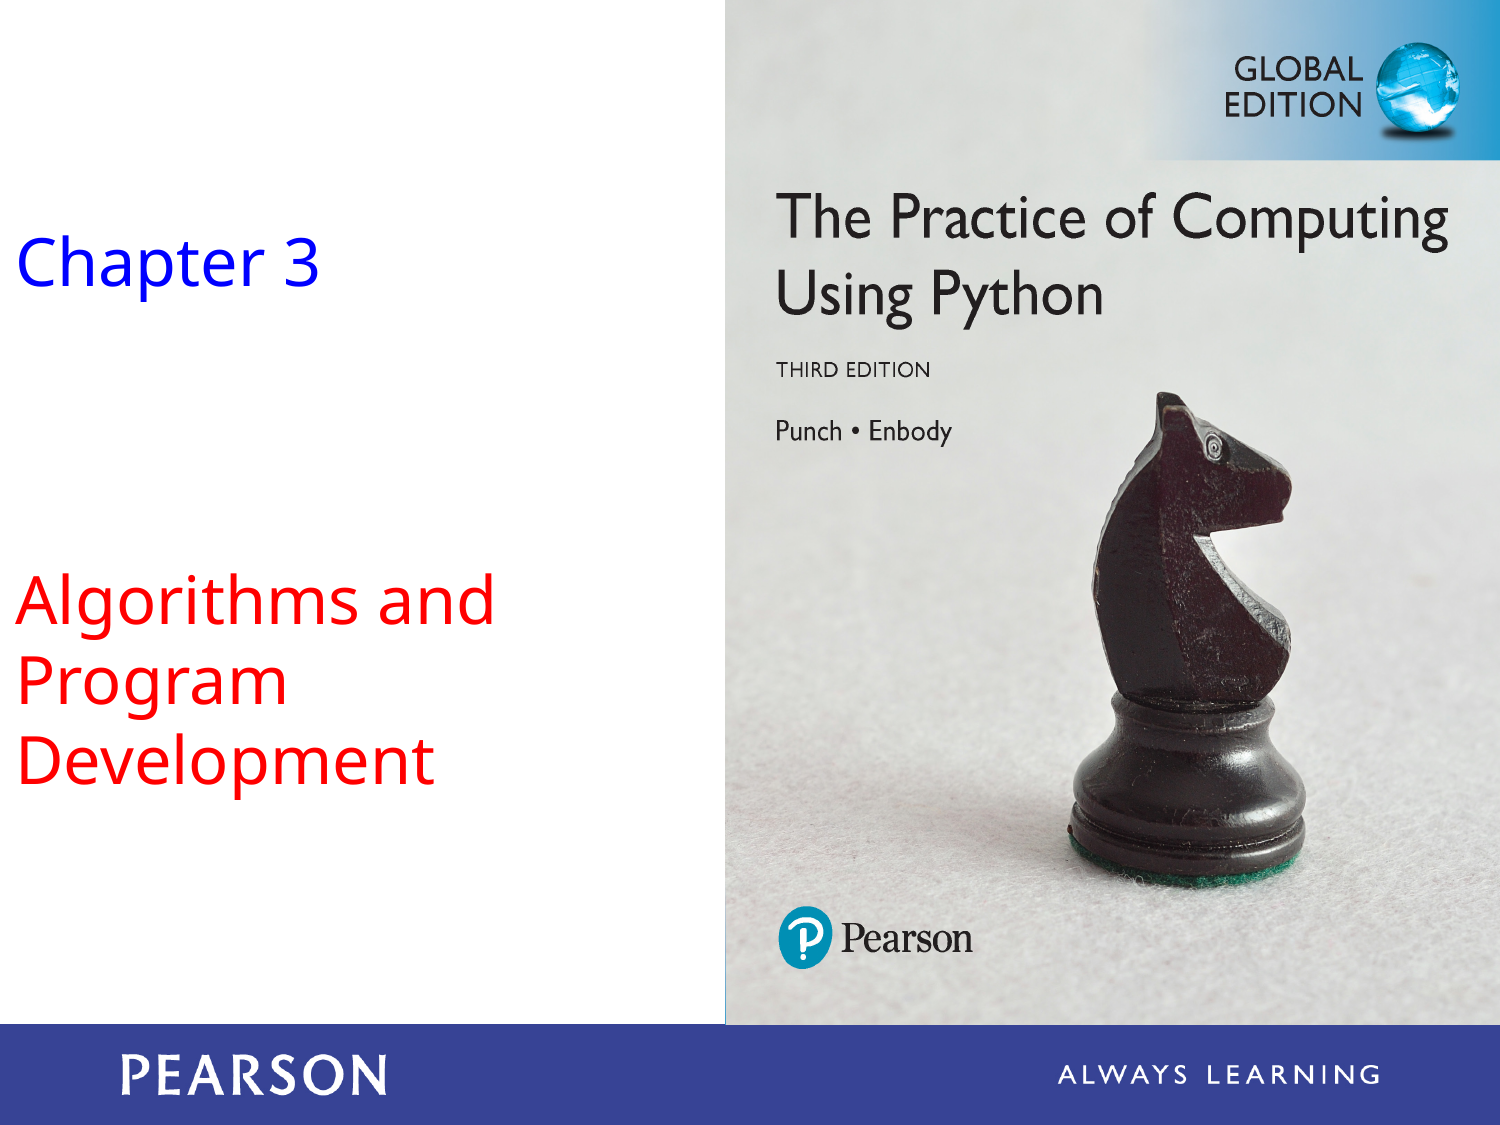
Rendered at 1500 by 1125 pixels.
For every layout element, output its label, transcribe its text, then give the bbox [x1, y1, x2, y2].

list Chapter 3 [0, 212, 725, 325]
picture [0, 0, 1500, 1125]
list Algorithms and Program Development [0, 549, 726, 838]
